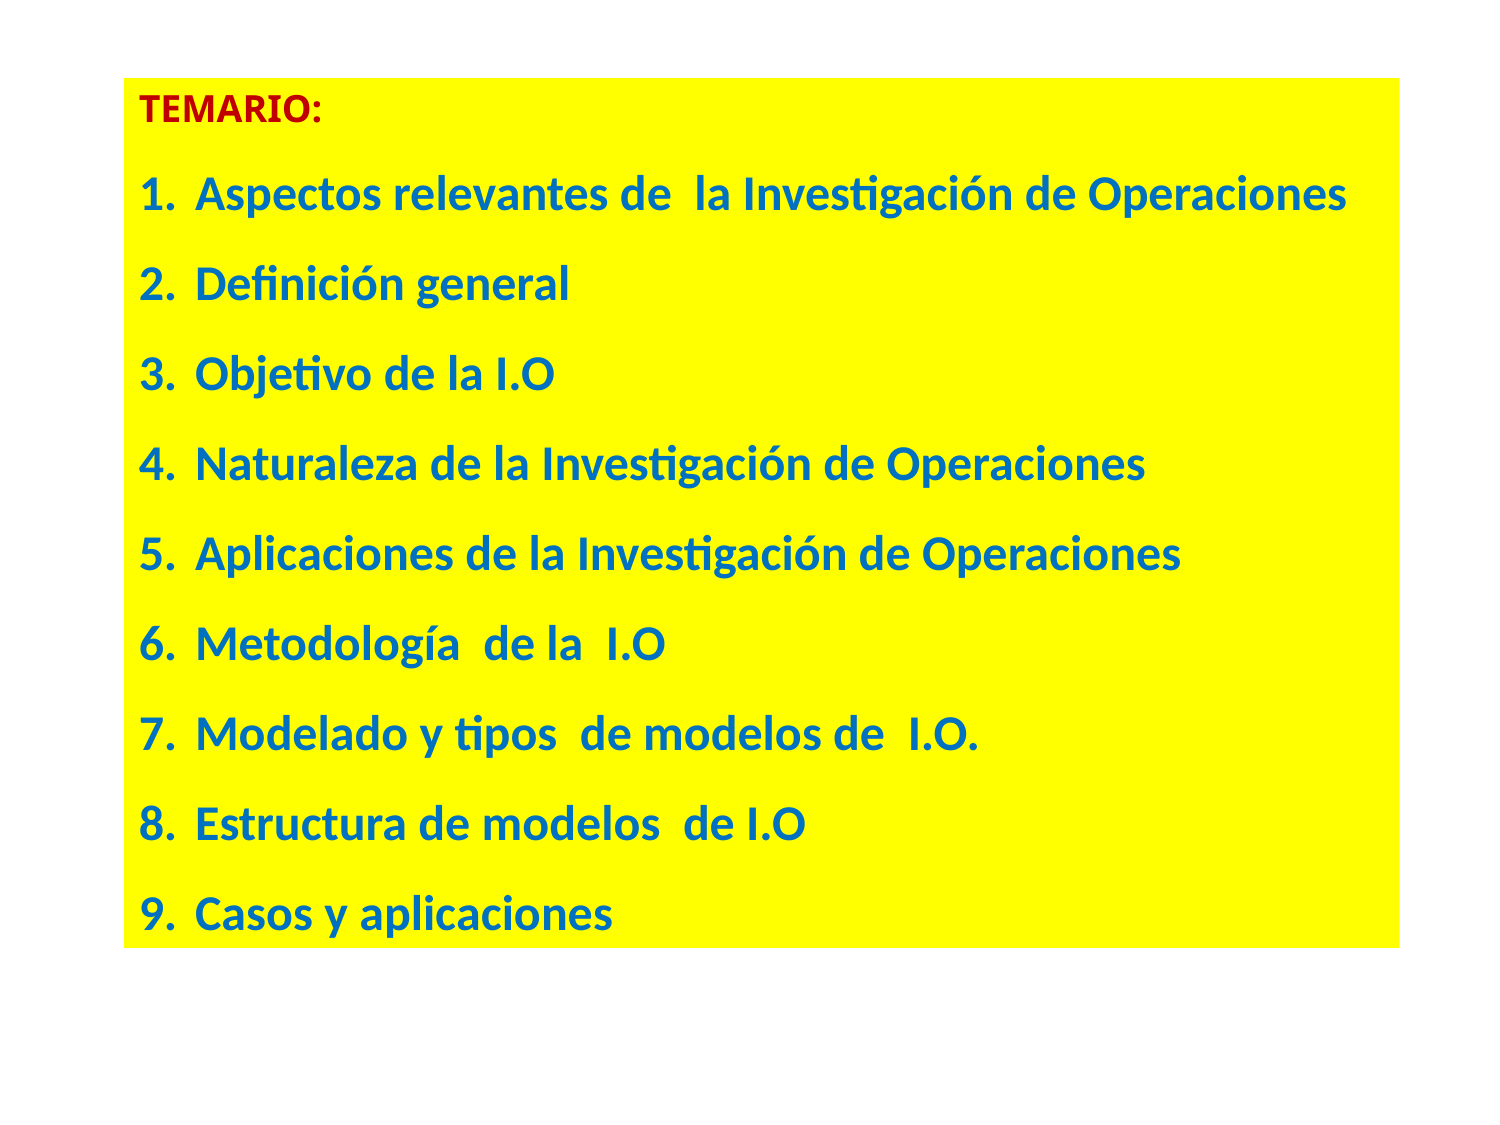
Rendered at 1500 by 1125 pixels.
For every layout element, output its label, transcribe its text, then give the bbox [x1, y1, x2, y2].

text_box TEMARIO: Aspectos relevantes de la Investigación de Operaciones Definición general Objetivo de la I.O Naturaleza de la Investigación de Operaciones Aplicaciones de la Investigación de Operaciones Metodología de la I.O Modelado y tipos de modelos de I.O. Estructura de modelos de I.O Casos y aplicaciones [123, 78, 1400, 948]
